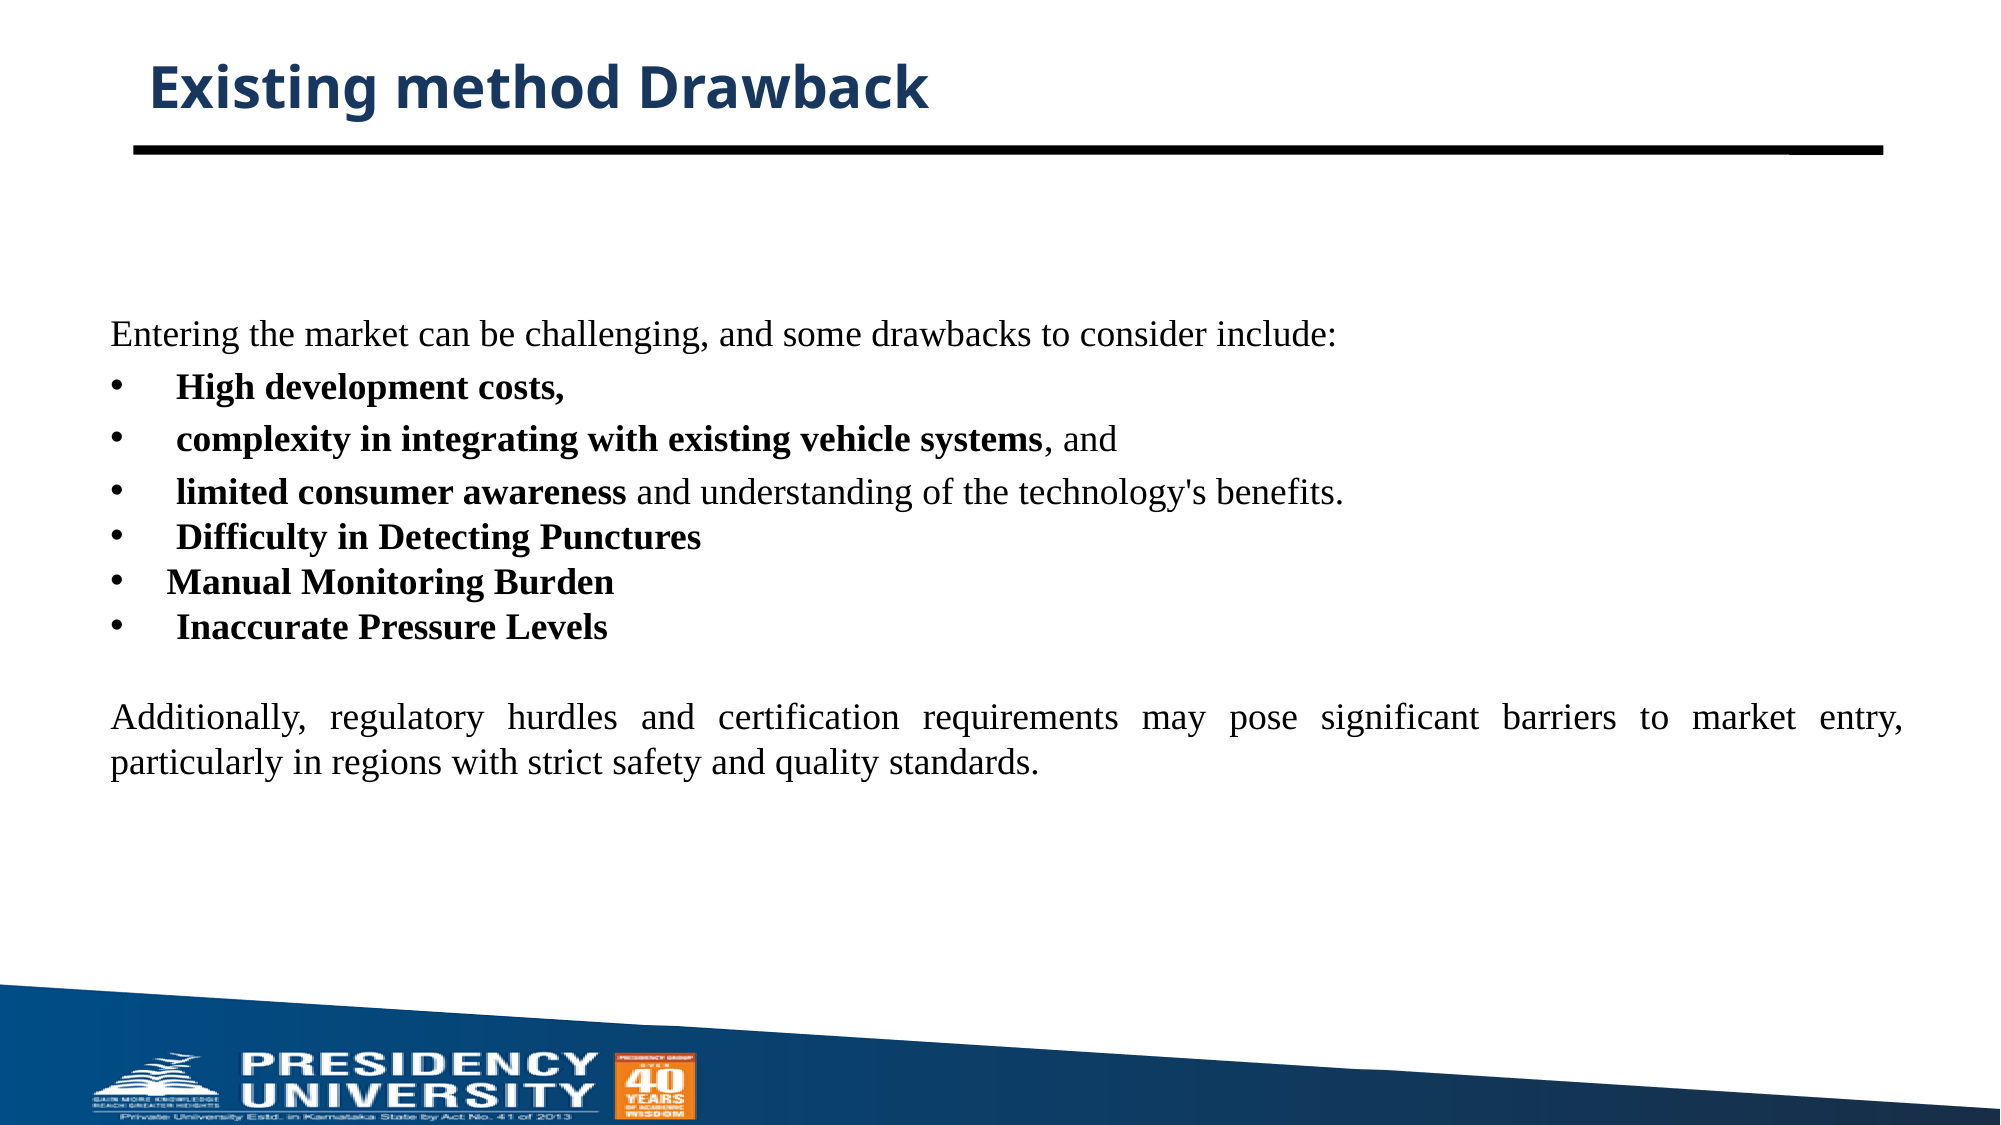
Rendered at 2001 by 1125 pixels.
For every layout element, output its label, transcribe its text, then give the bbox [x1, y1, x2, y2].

picture [0, 982, 2000, 1125]
list Entering the market can be challenging, and some drawbacks to consider include: High development costs, complexity in integrating with existing vehicle systems, and limited consumer awareness and understanding of the technology's benefits. Difficulty in Detecting Punctures Manual Monitoring Burden Inaccurate Pressure Levels Additionally, regulatory hurdles and certification requirements may pose significant barriers to market entry, particularly in regions with strict safety and quality standards. [95, 237, 1922, 891]
title Existing method Drawback [133, 45, 1884, 125]
